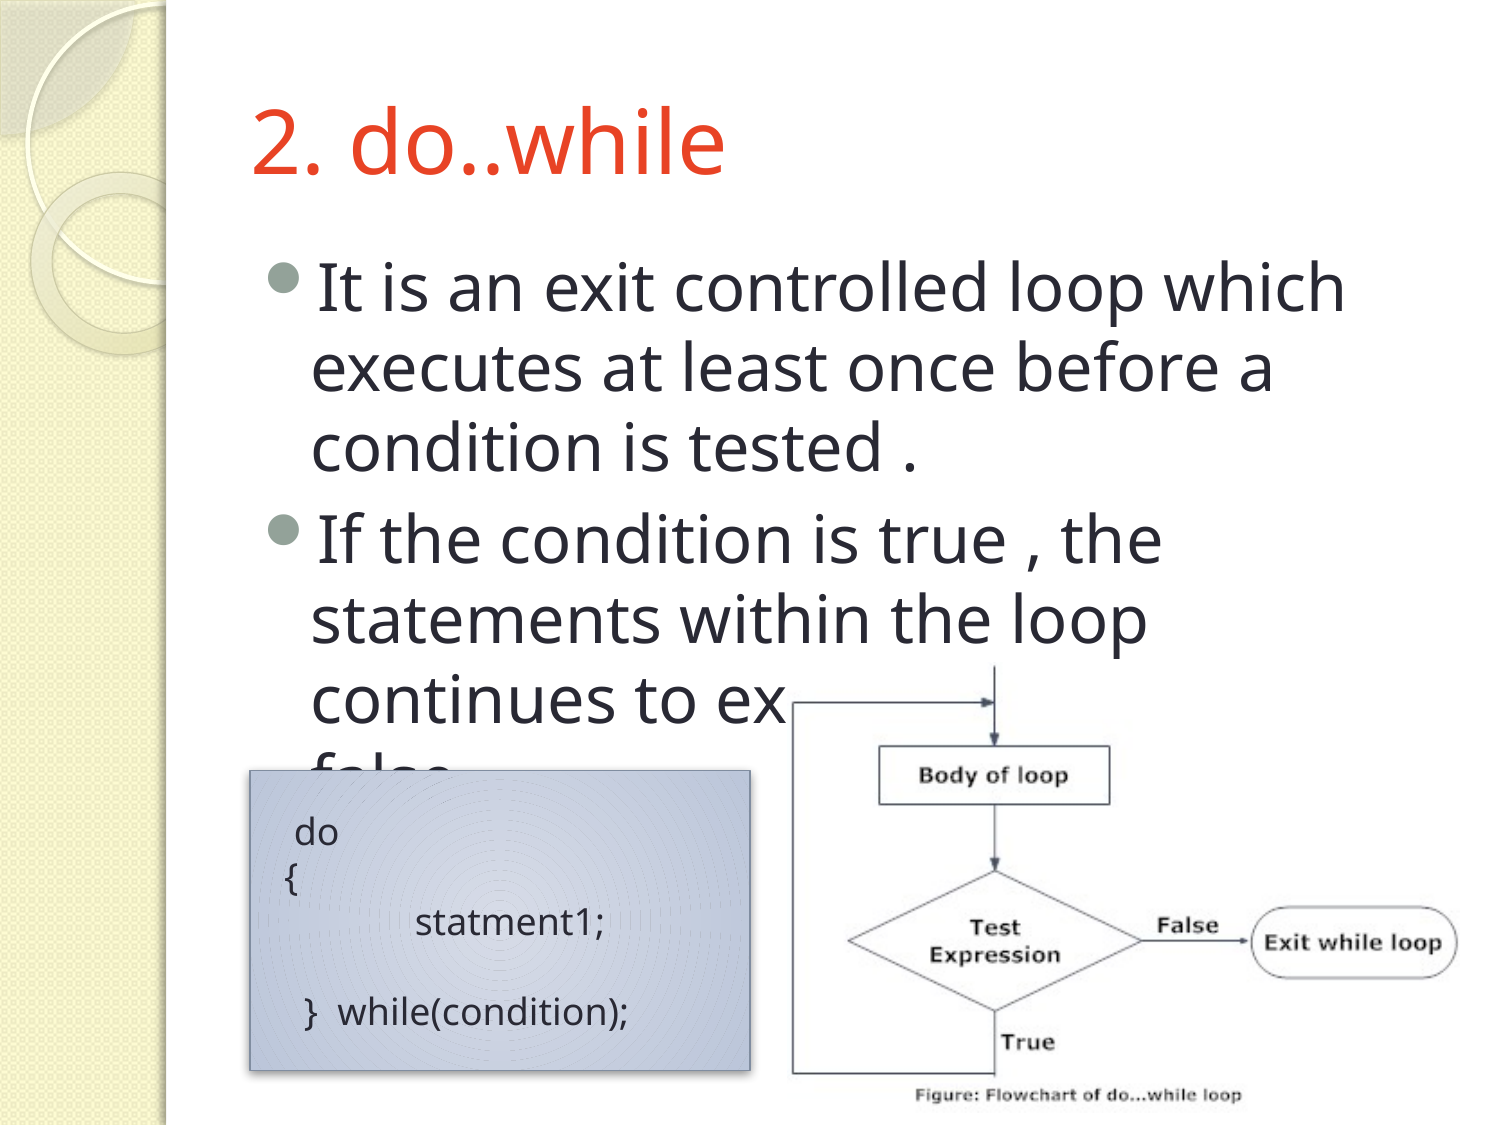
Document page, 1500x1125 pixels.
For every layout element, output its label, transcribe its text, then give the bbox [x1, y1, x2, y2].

list It is an exit controlled loop which executes at least once before a condition is tested . If the condition is true , the statements within the loop continues to execute till it becomes false [235, 237, 1466, 1025]
picture [787, 662, 1460, 1113]
title 2. do..while [235, 45, 1466, 233]
text_box do { statment1; } while(condition); [249, 770, 751, 1071]
